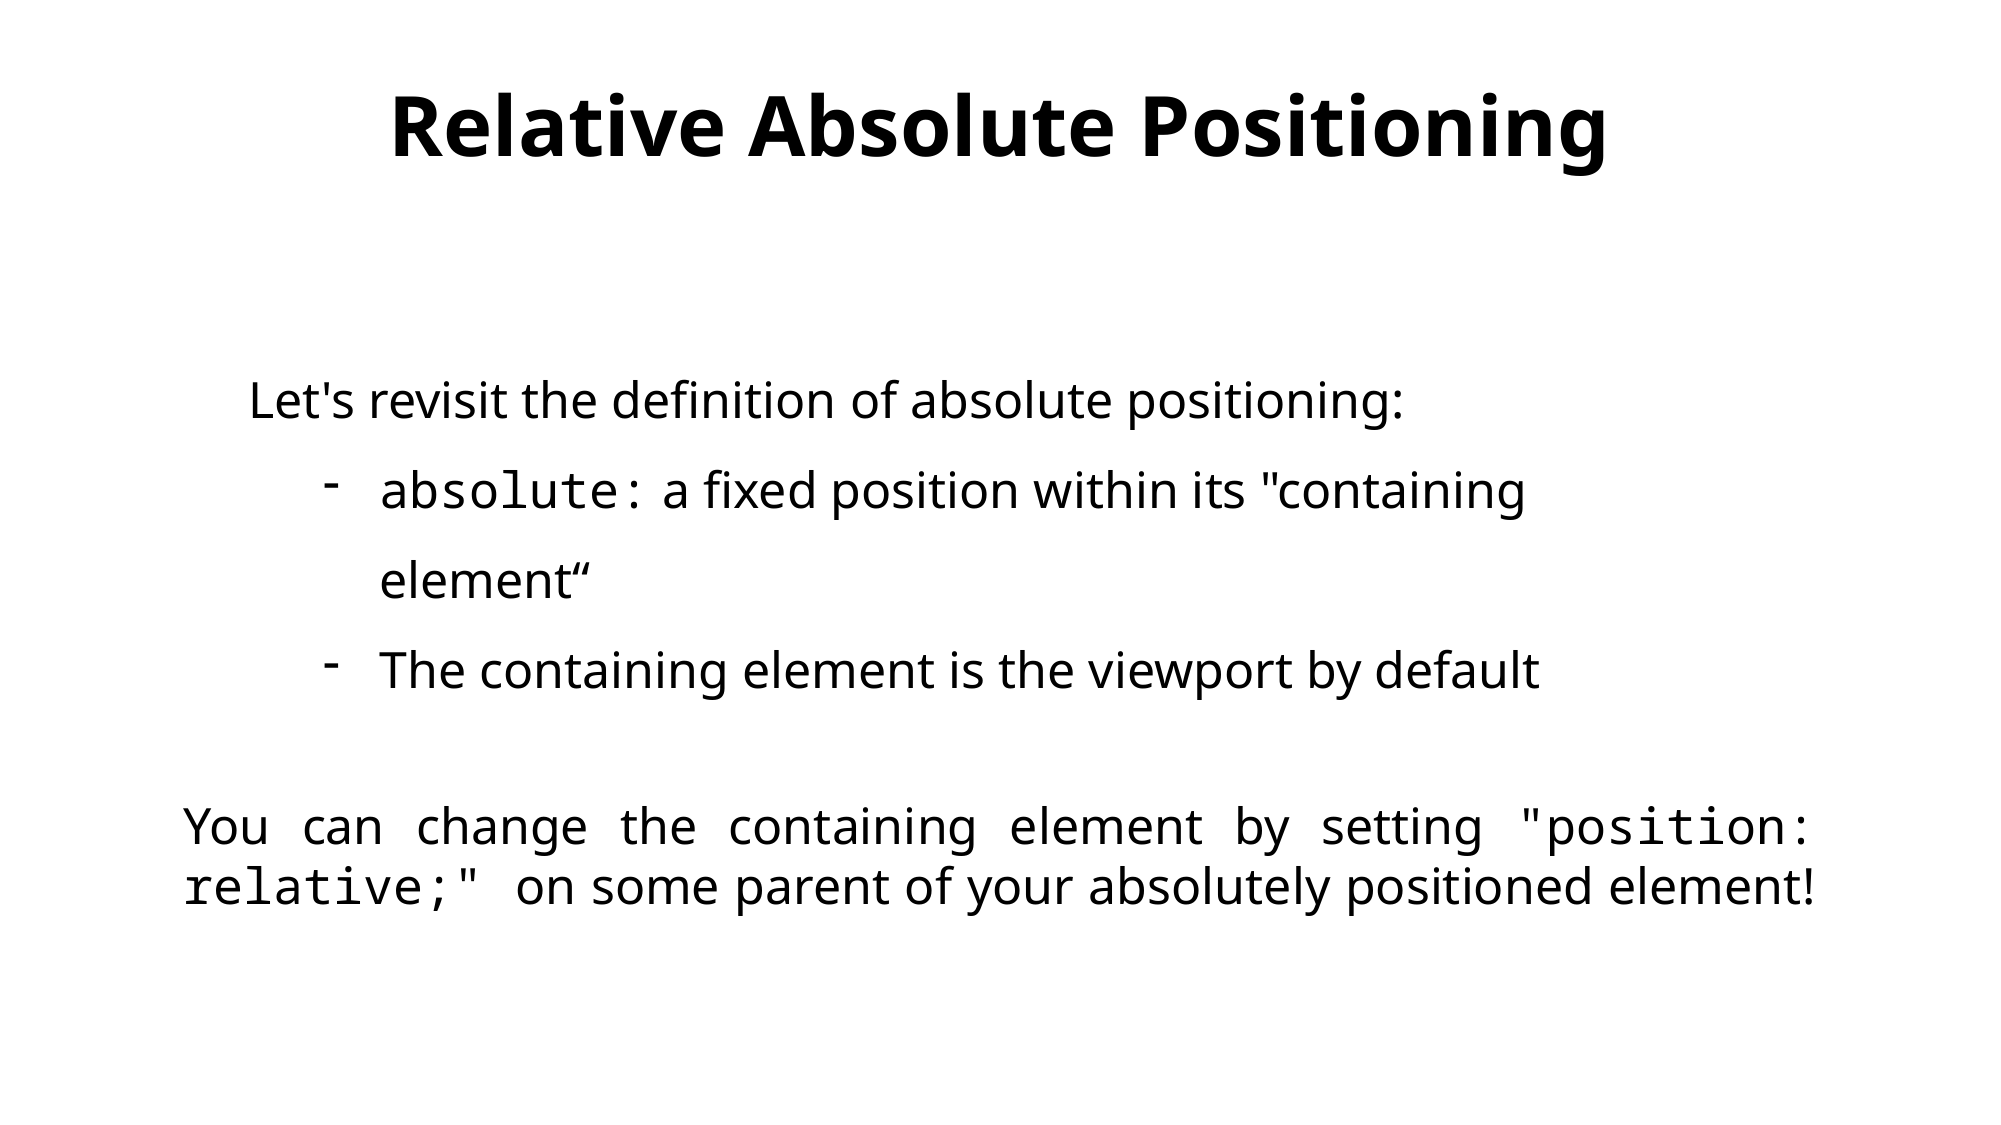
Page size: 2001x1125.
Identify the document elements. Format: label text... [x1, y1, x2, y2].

text_box You can change the containing element by setting "position: relative;" on some parent of your absolutely positioned element! [169, 786, 1831, 922]
text_box Relative Absolute Positioning [52, 65, 1948, 181]
text_box Let's revisit the definition of absolute positioning: absolute: a fixed position within its "containing element“ The containing element is the viewport by default [233, 361, 1767, 707]
